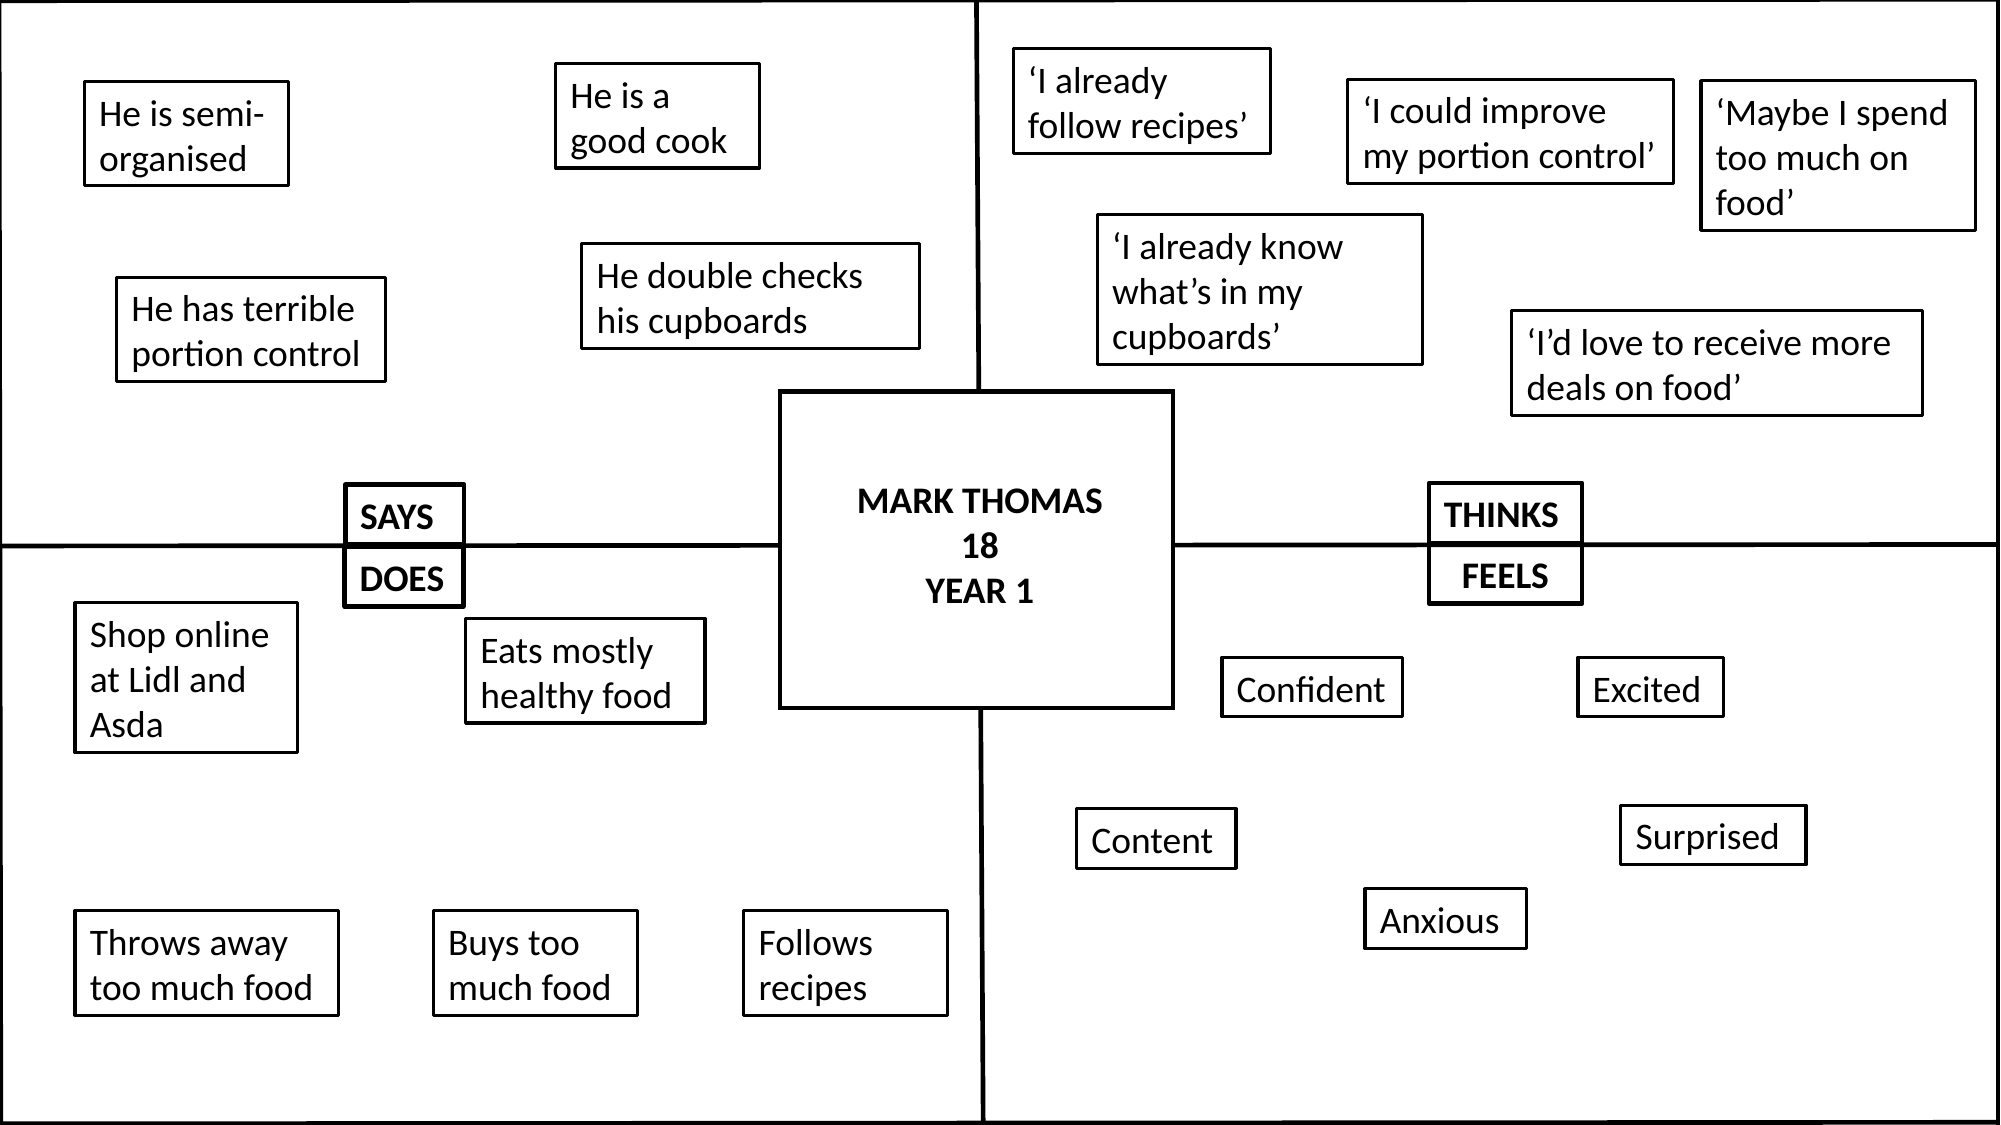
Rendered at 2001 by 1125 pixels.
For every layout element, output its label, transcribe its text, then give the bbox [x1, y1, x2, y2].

text_box Follows recipes [743, 910, 948, 1016]
text_box Eats mostly healthy food [465, 618, 706, 724]
text_box He is a good cook [555, 63, 760, 168]
text_box Throws away too much food [74, 910, 339, 1016]
text_box ‘Maybe I spend too much on food’ [1700, 80, 1976, 231]
text_box Confident [1221, 657, 1403, 717]
text_box He double checks his cupboards [581, 243, 920, 349]
text_box Surprised [1620, 805, 1806, 865]
text_box DOES [344, 546, 464, 607]
text_box MARK THOMAS 18 YEAR 1 [984, 546, 1151, 619]
text_box [984, 391, 1174, 544]
text_box MARK THOMAS 18 YEAR 1 [808, 546, 976, 619]
text_box MARK THOMAS 18 YEAR 1 [808, 468, 976, 544]
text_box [976, 1, 984, 544]
text_box ‘I’d love to receive more deals on food’ [1511, 310, 1923, 416]
text_box Buys too much food [433, 910, 638, 1016]
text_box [976, 546, 984, 1122]
text_box [779, 391, 976, 544]
text_box ‘I already follow recipes’ [1013, 48, 1271, 154]
text_box THINKS [1429, 483, 1583, 543]
text_box He is semi-organised [84, 81, 289, 186]
text_box FEELS [1429, 546, 1583, 604]
text_box [984, 546, 1174, 709]
text_box ‘I already know what’s in my cupboards’ [1097, 214, 1423, 365]
text_box Shop online at Lidl and Asda [74, 602, 298, 753]
text_box SAYS [345, 484, 464, 544]
text_box Content [1076, 808, 1236, 869]
text_box Anxious [1365, 888, 1527, 949]
text_box He has terrible portion control [116, 277, 386, 382]
text_box MARK THOMAS 18 YEAR 1 [984, 468, 1151, 544]
text_box Excited [1577, 657, 1724, 717]
text_box [779, 546, 976, 709]
text_box ‘I could improve my portion control’ [1347, 79, 1674, 184]
